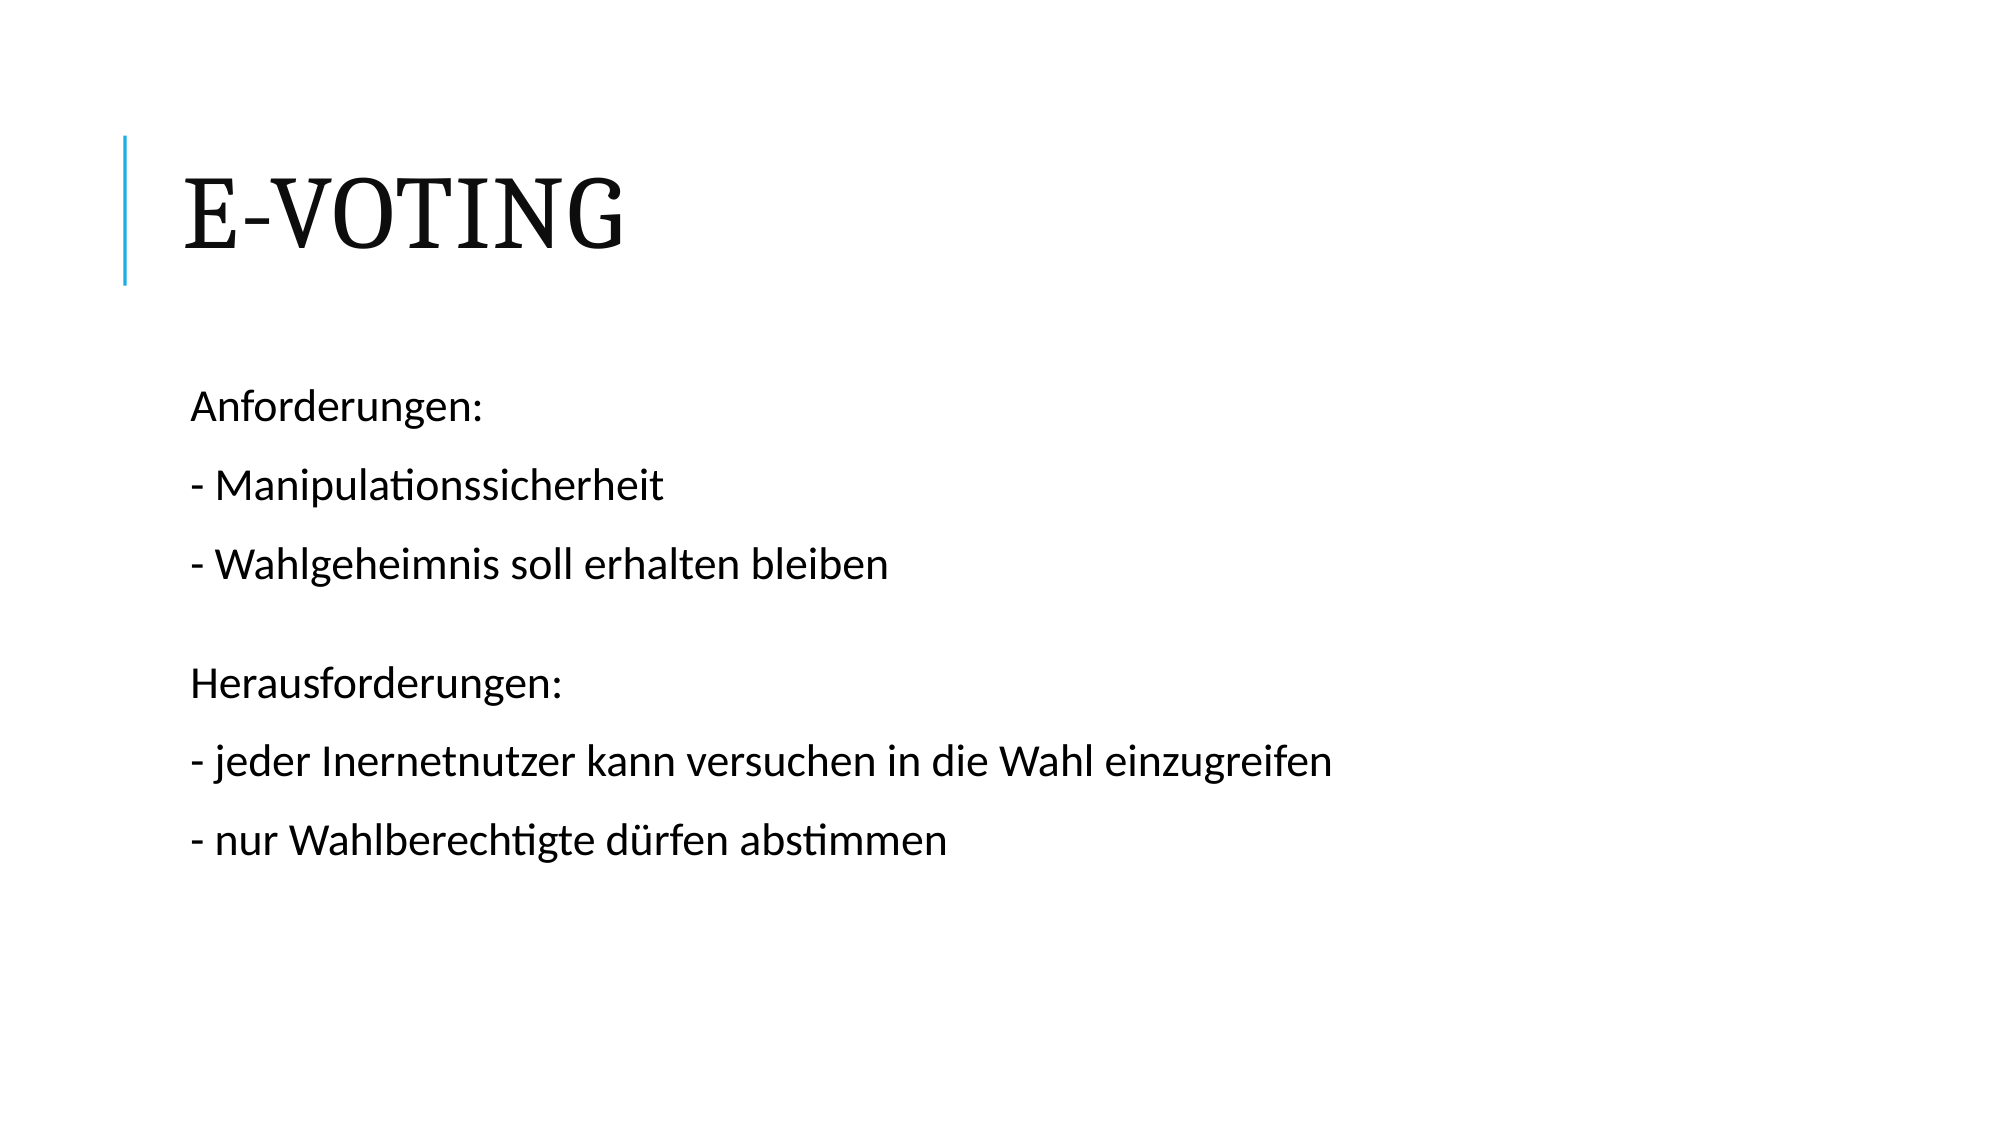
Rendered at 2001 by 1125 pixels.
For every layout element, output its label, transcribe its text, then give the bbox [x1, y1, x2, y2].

text_box E-Voting [168, 96, 1763, 342]
text_box Anforderungen: - Manipulationssicherheit - Wahlgeheimnis soll erhalten bleiben Herausforderungen: - jeder Inernetnutzer kann versuchen in die Wahl einzugreifen - nur Wahlberechtigte dürfen abstimmen [168, 375, 1763, 1035]
